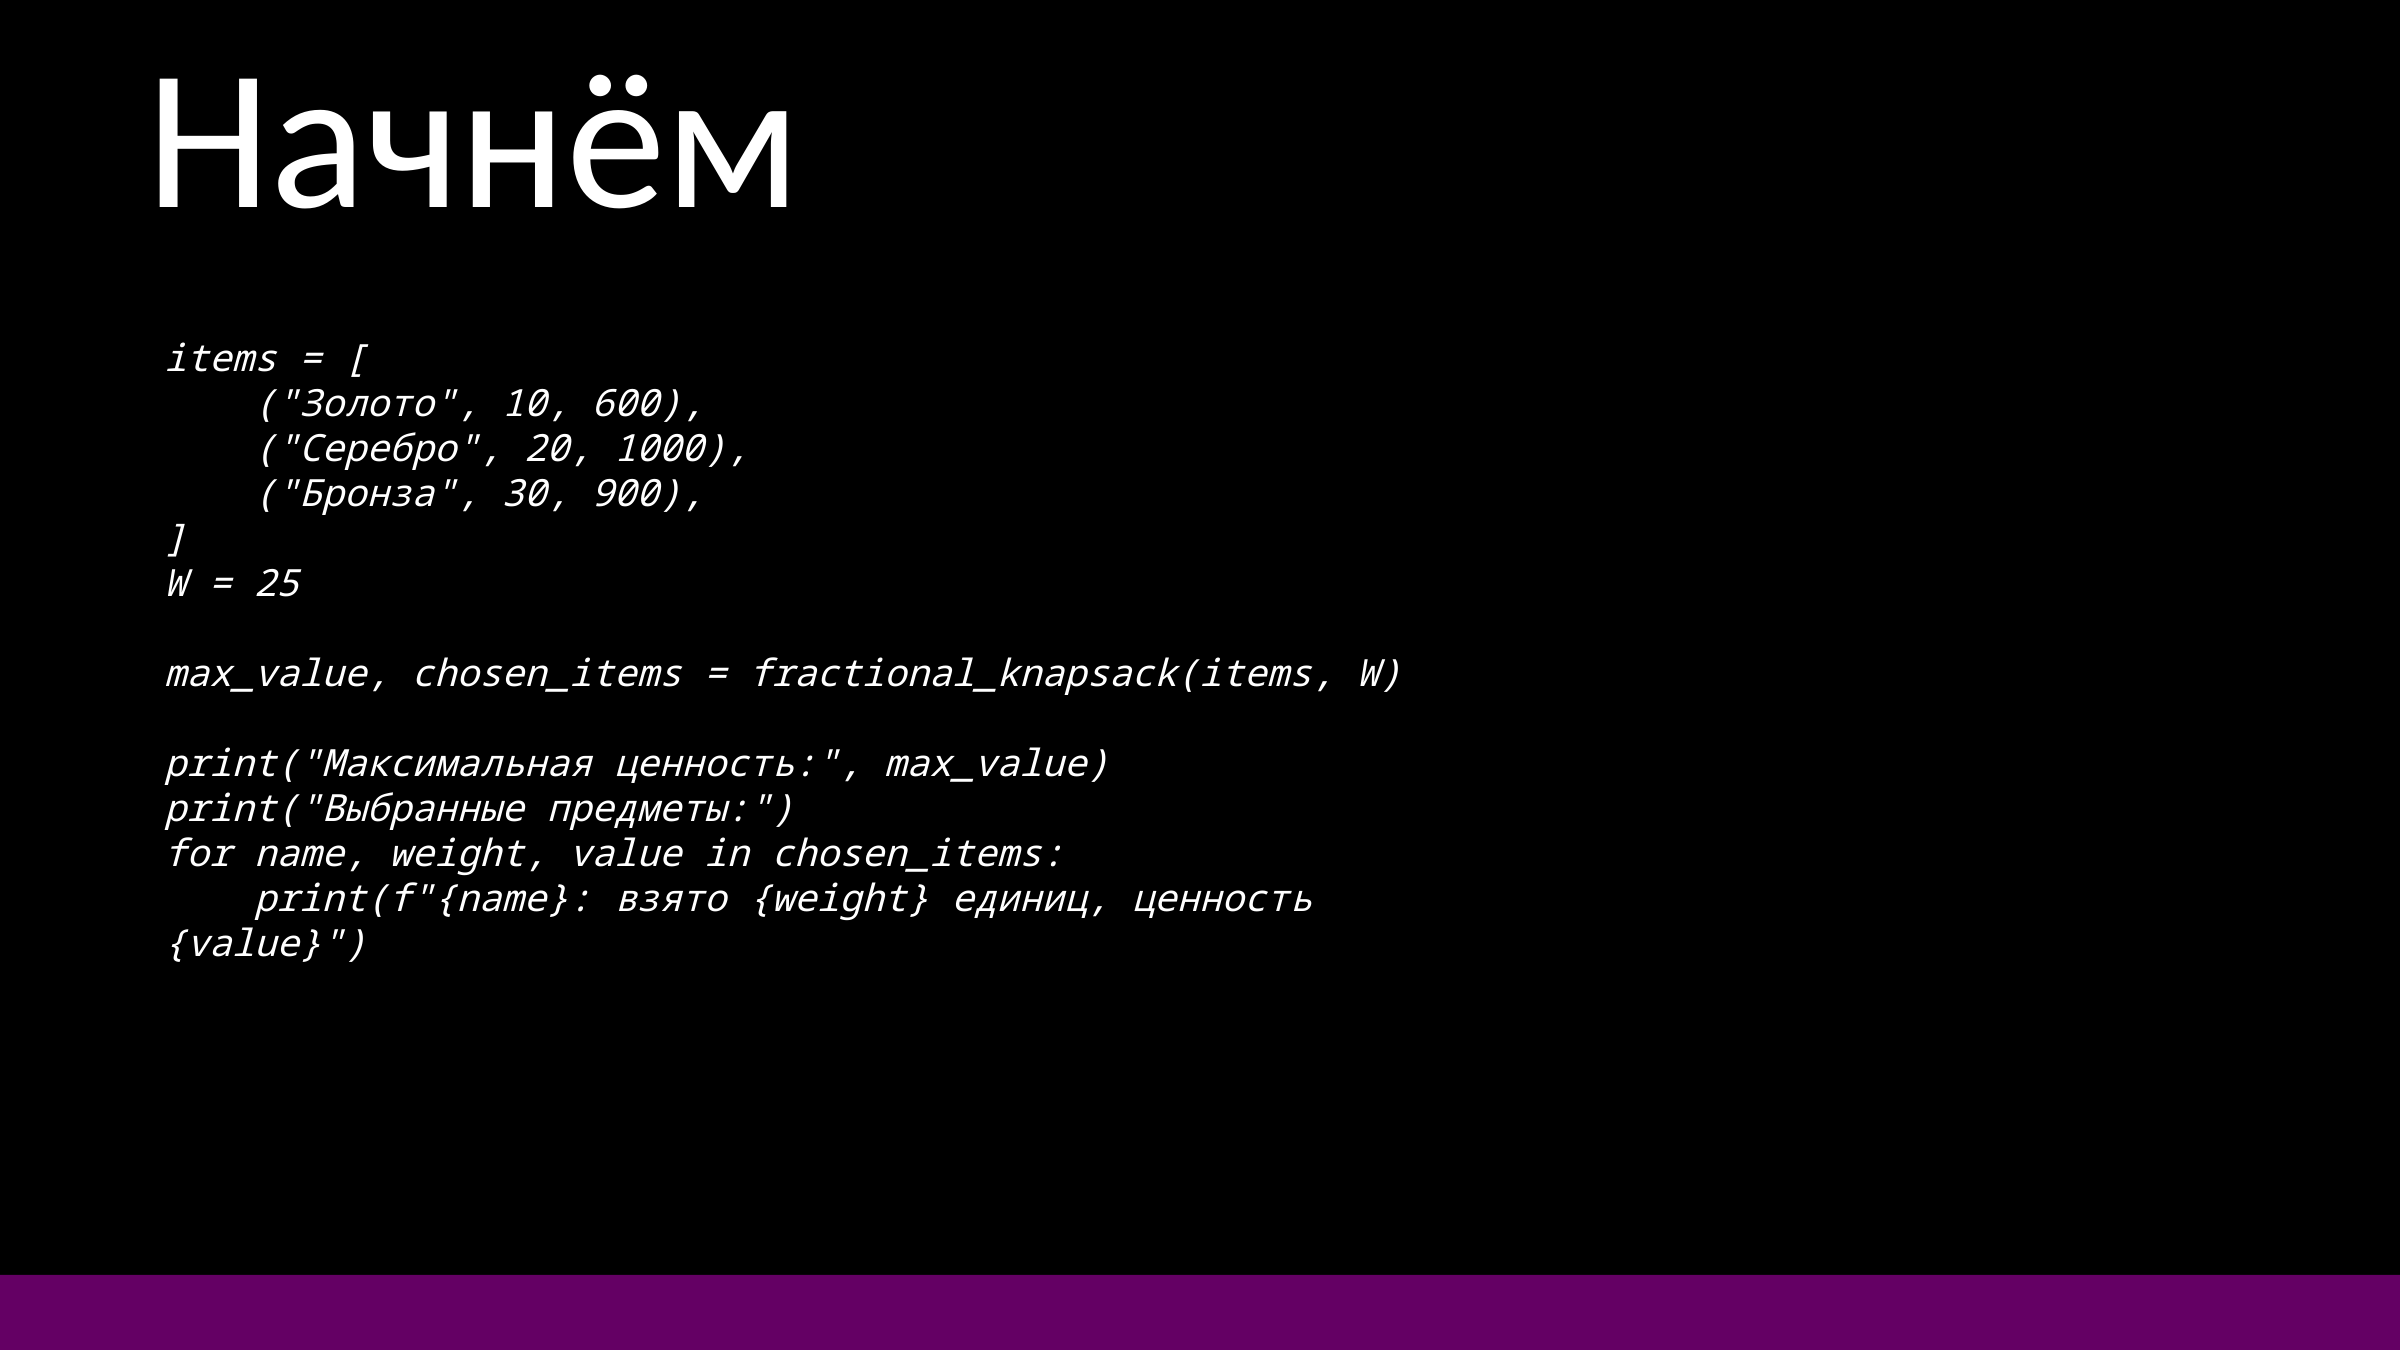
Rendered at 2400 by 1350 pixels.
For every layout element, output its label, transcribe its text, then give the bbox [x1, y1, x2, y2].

text_box [0, 1274, 2400, 1350]
text_box Начнём [32, 0, 915, 255]
text_box items = [ ("Золото", 10, 600), ("Серебро", 20, 1000), ("Бронза", 30, 900), ] W = 25 max_value, chosen_items = fractional_knapsack(items, W) print("Максимальная ценность:", max_value) print("Выбранные предметы:") for name, weight, value in chosen_items: print(f"{name}: взято {weight} единиц, ценность {value}") [149, 281, 1503, 1106]
